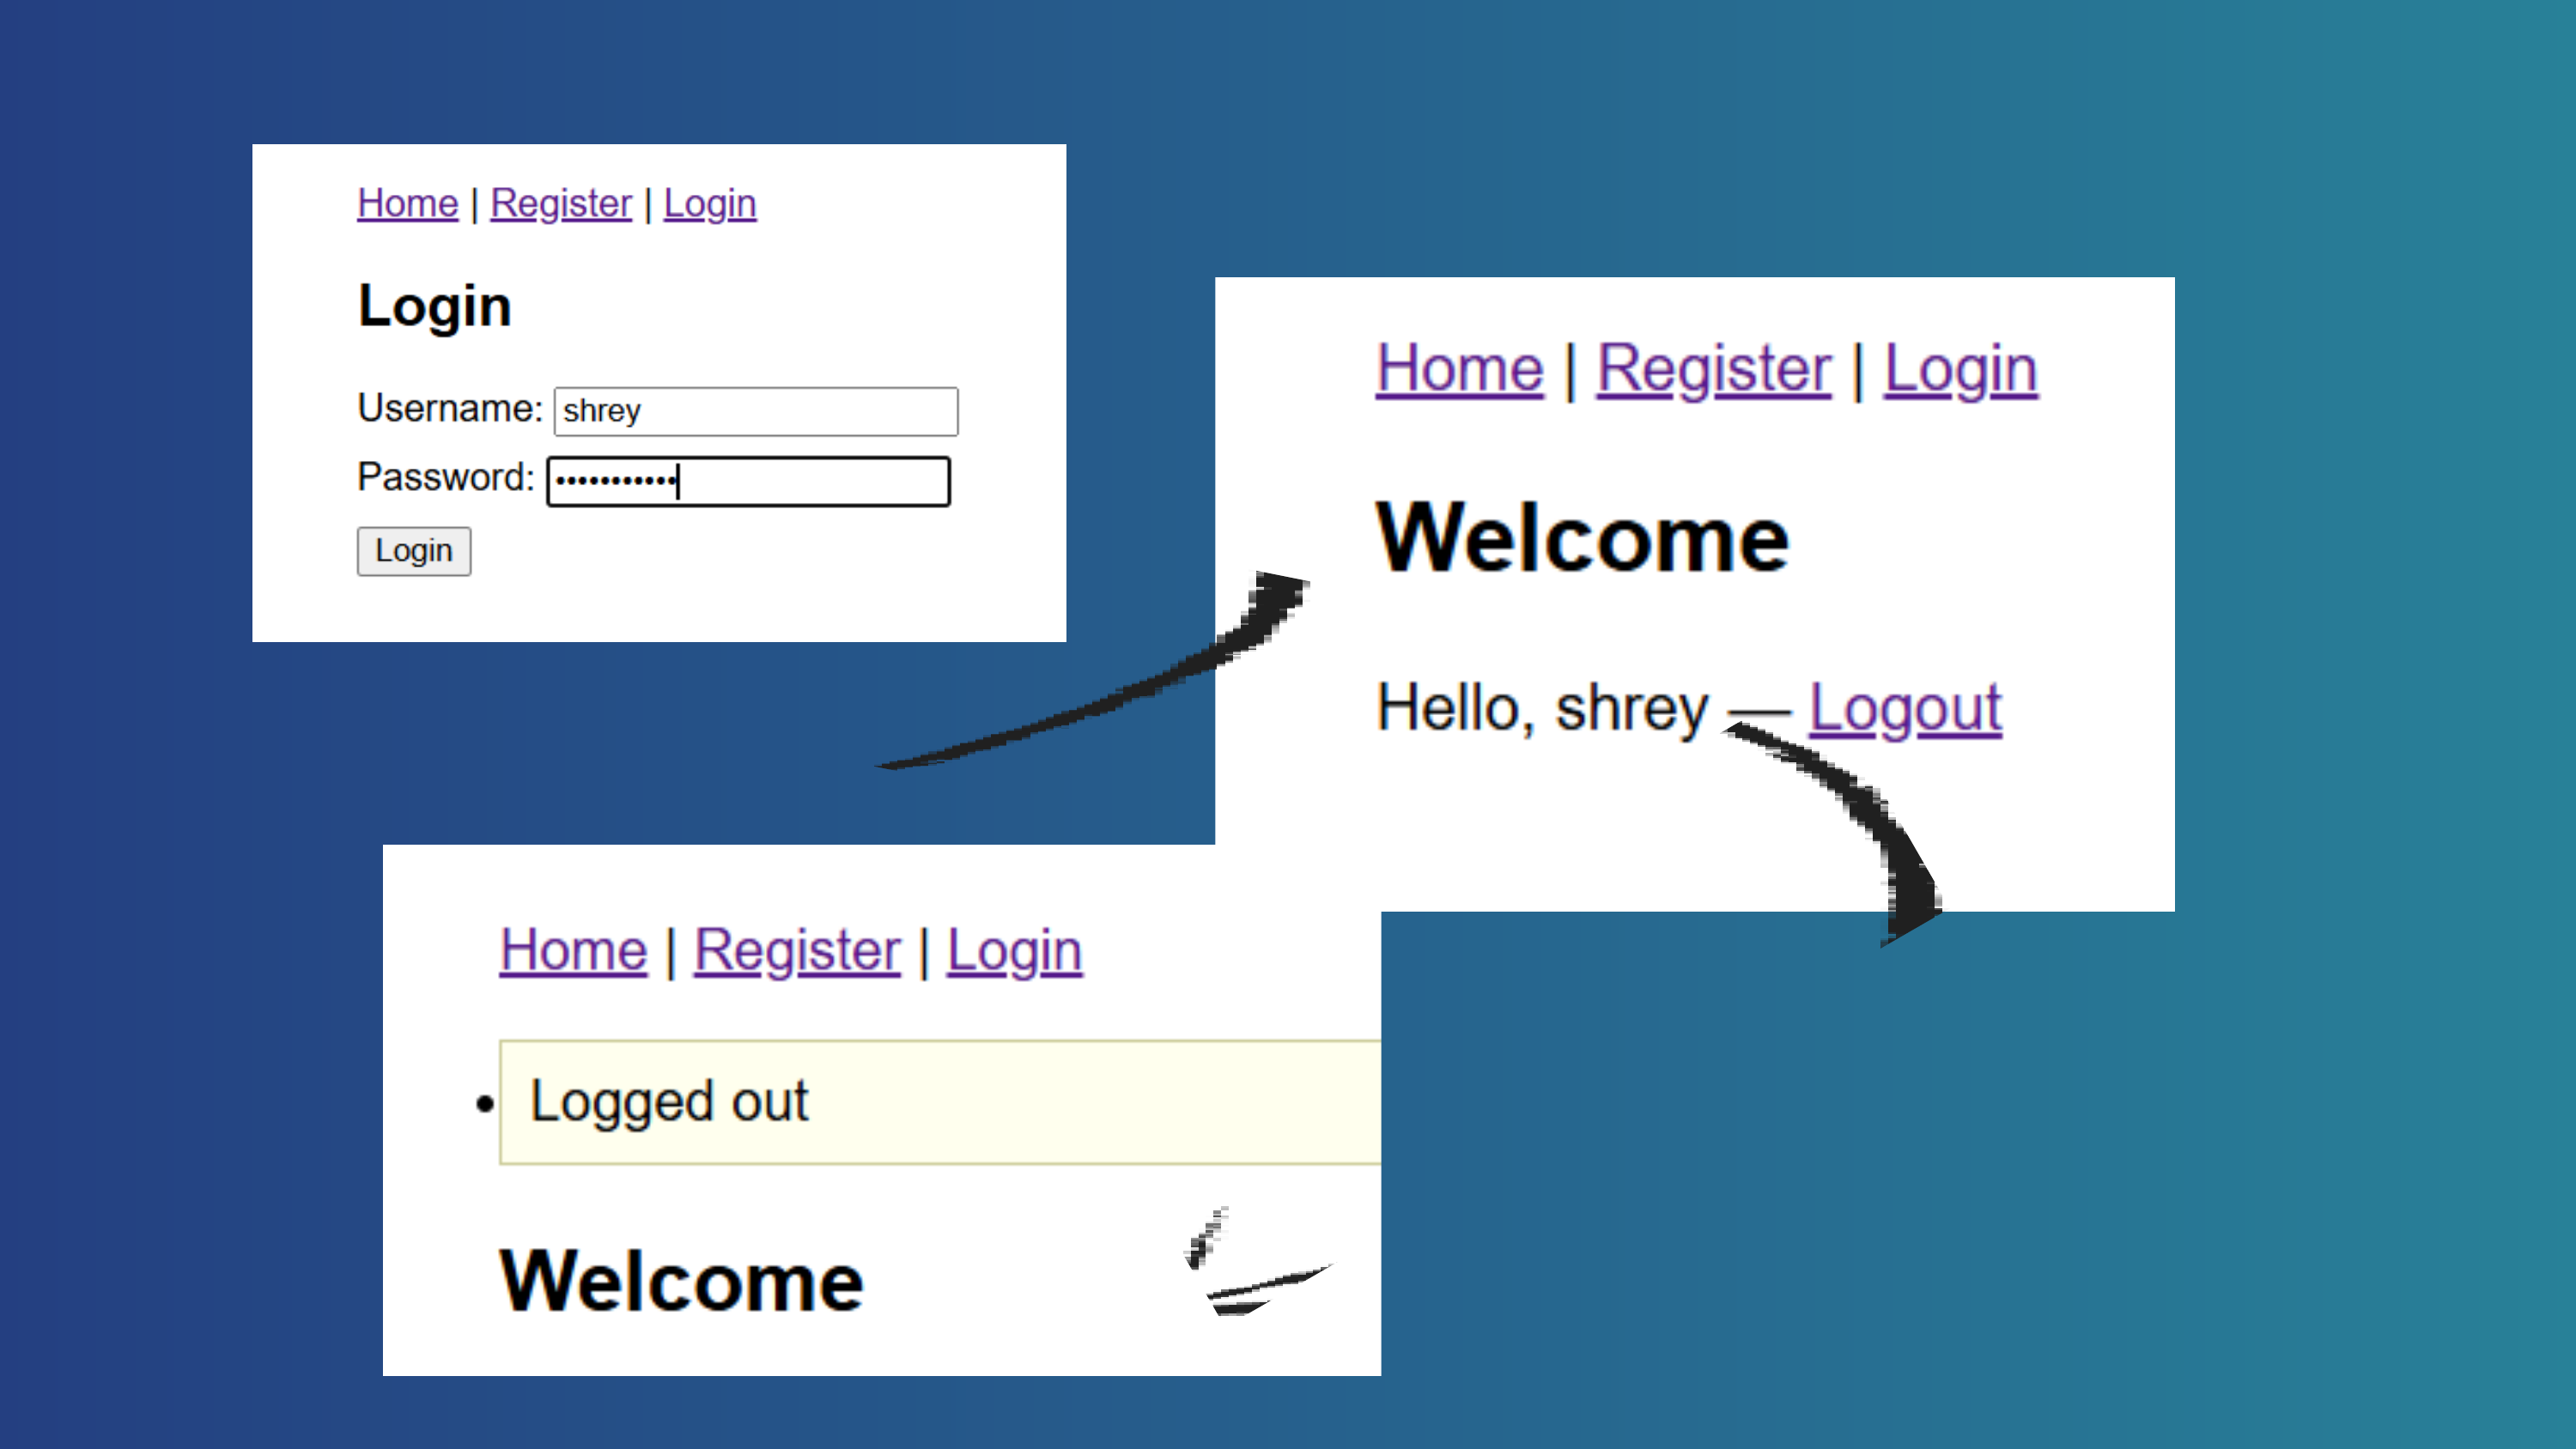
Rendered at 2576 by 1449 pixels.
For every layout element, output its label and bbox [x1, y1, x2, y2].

text_box [1215, 277, 2175, 912]
text_box [383, 845, 1382, 1376]
text_box [1091, 677, 1950, 1327]
text_box [446, 419, 1319, 846]
text_box [252, 144, 1066, 642]
